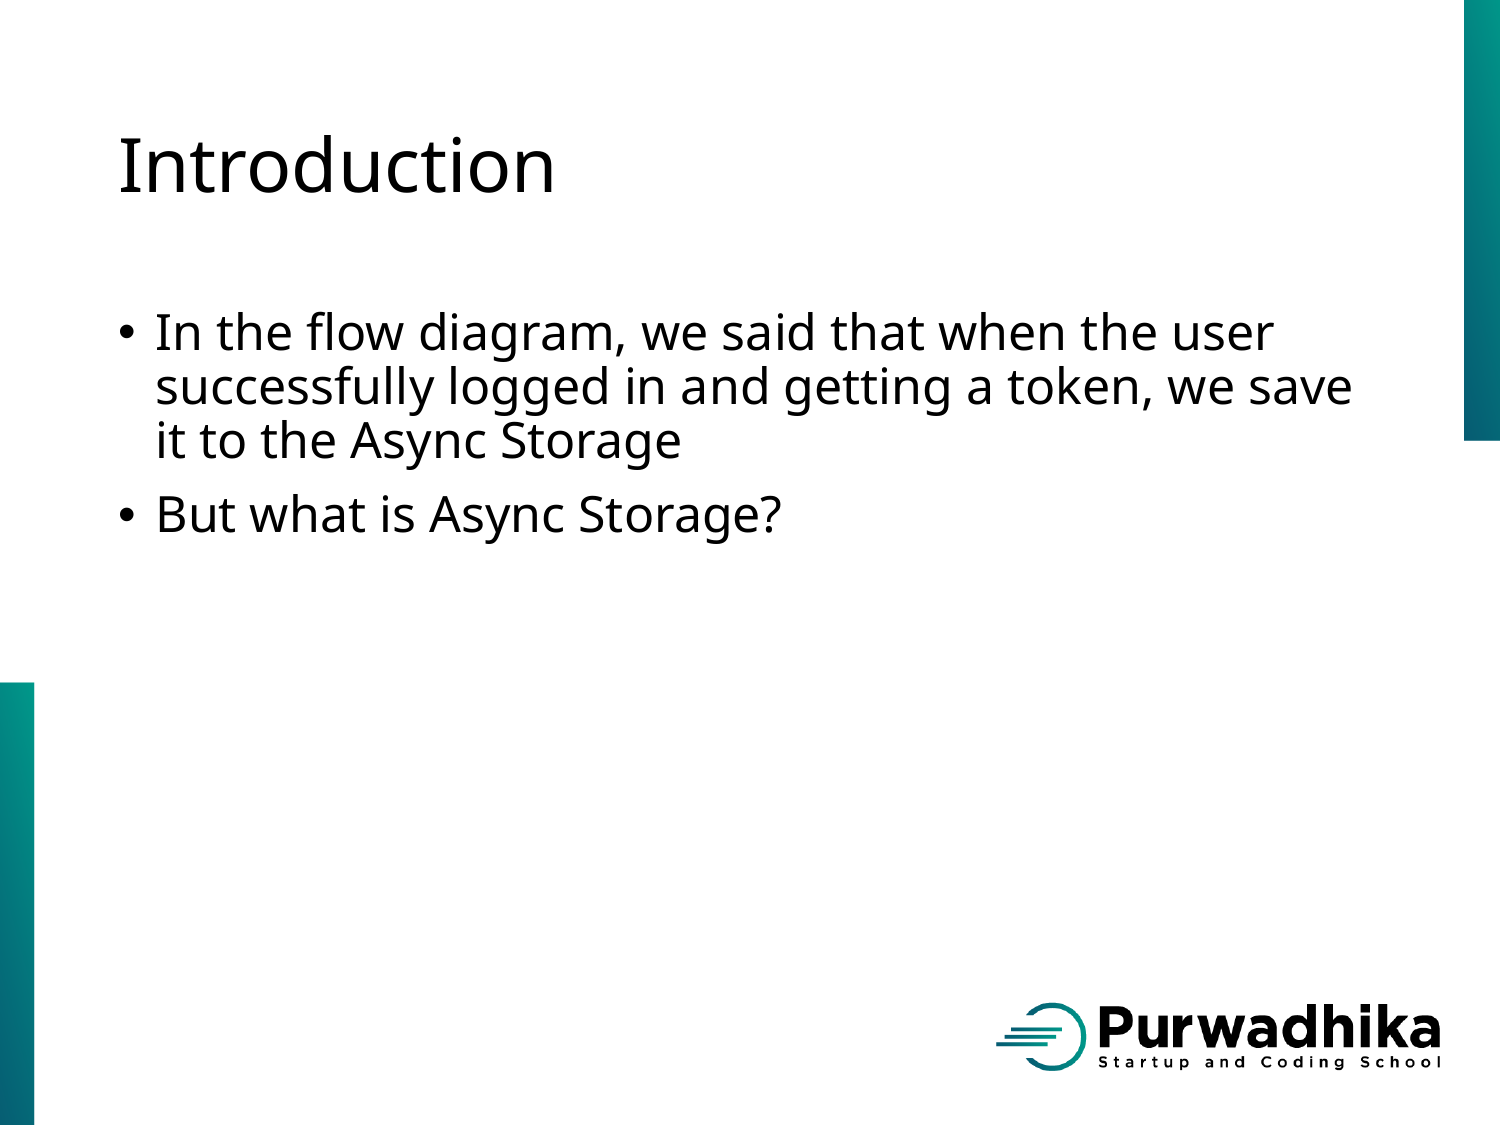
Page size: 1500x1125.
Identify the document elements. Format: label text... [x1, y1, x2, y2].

picture [0, 0, 1500, 1125]
list In the flow diagram, we said that when the user successfully logged in and getting a token, we save it to the Async Storage But what is Async Storage? [103, 299, 1397, 984]
title Introduction [103, 59, 1397, 278]
